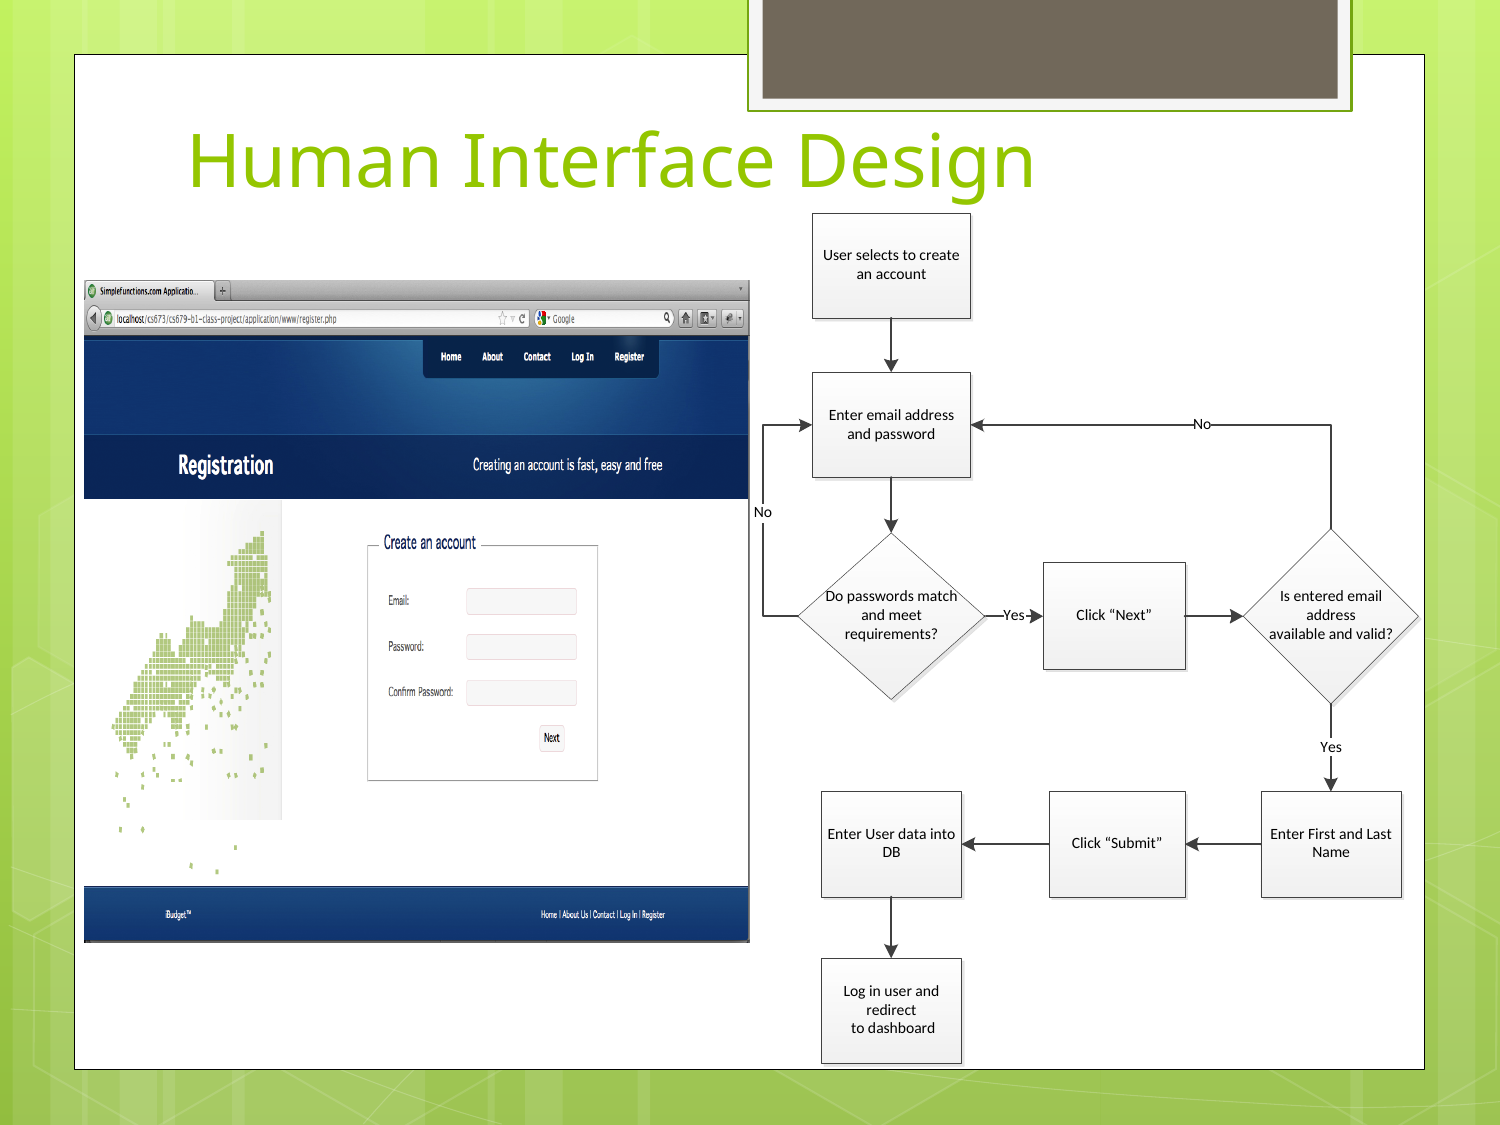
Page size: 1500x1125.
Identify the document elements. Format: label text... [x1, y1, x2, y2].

title Human Interface Design [171, 105, 1324, 210]
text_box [721, 209, 1425, 1069]
picture [84, 279, 721, 943]
